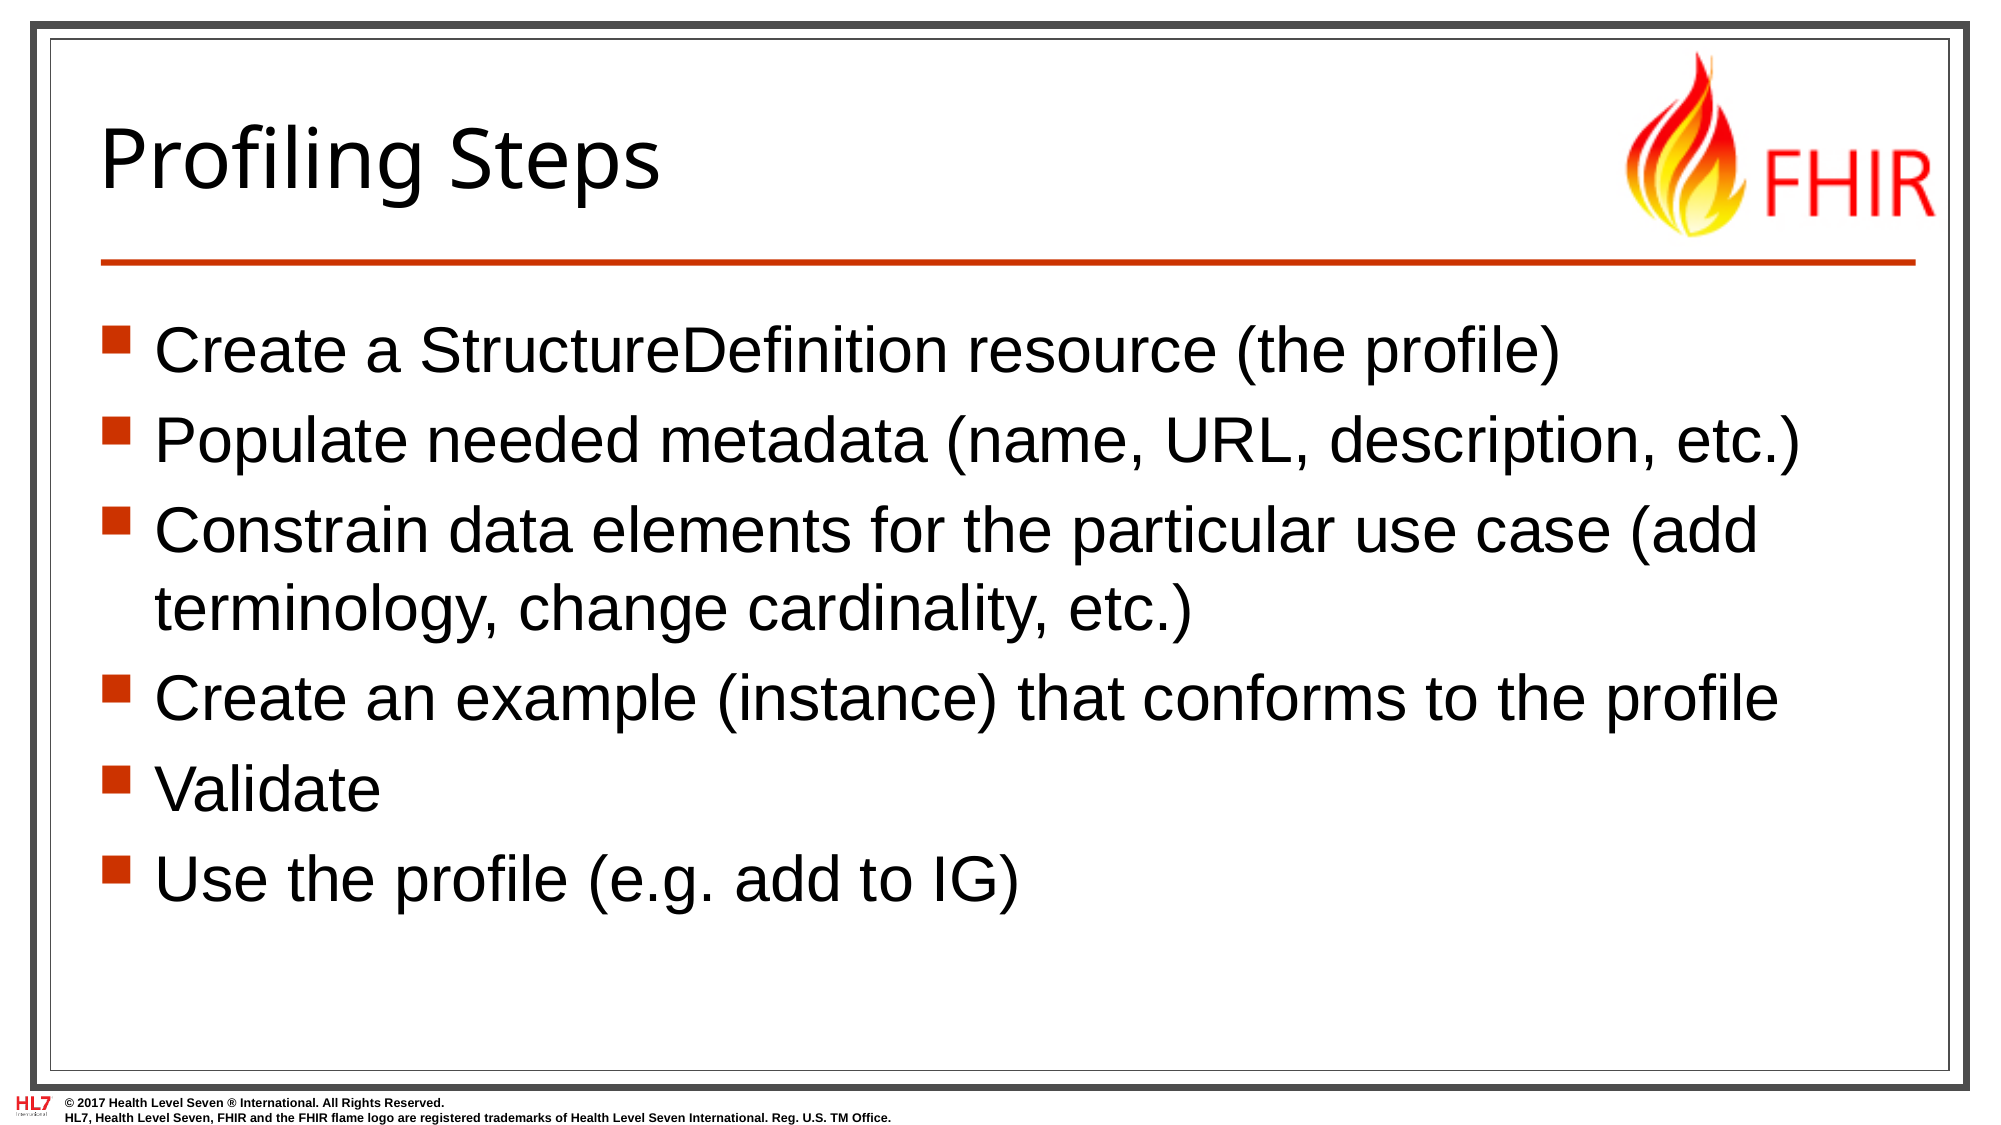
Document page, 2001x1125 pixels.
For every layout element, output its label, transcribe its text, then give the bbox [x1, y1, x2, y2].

title Profiling Steps [83, 77, 1614, 213]
picture [1613, 41, 1948, 247]
list Create a StructureDefinition resource (the profile) Populate needed metadata (name, URL, description, etc.) Constrain data elements for the particular use case (add terminology, change cardinality, etc.) Create an example (instance) that conforms to the profile Validate Use the profile (e.g. add to IG) [83, 299, 1917, 1026]
picture [16, 1096, 53, 1116]
